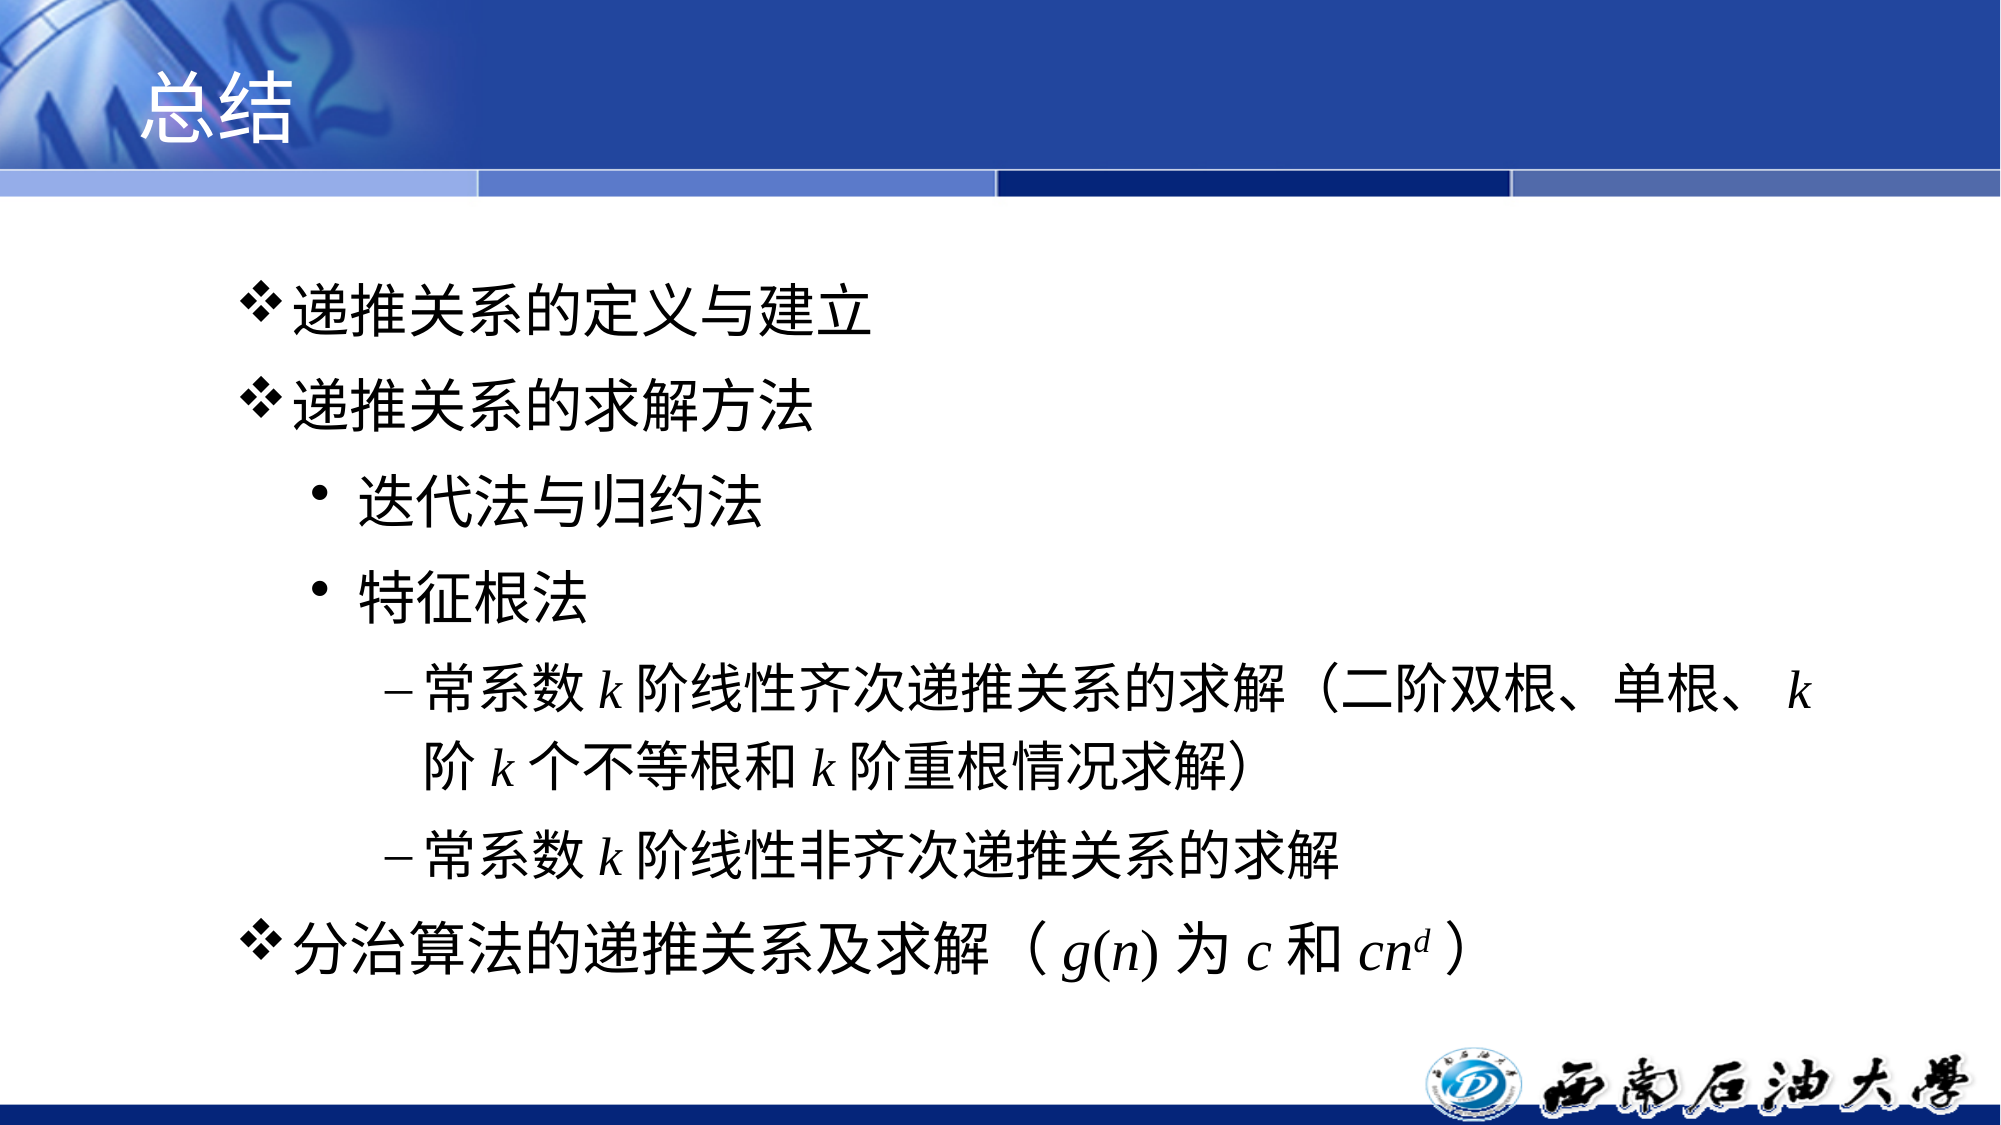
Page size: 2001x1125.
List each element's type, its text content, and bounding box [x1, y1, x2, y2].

title 总结 [122, 37, 1883, 176]
picture [0, 0, 2001, 1125]
list 递推关系的定义与建立 递推关系的求解方法 迭代法与归约法 特征根法 常系数k阶线性齐次递推关系的求解（二阶双根、单根、k阶k个不等根和k阶重根情况求解） 常系数k阶线性非齐次递推关系的求解 分治算法的递推关系及求解（g(n)为c和cnd） [220, 251, 1863, 977]
